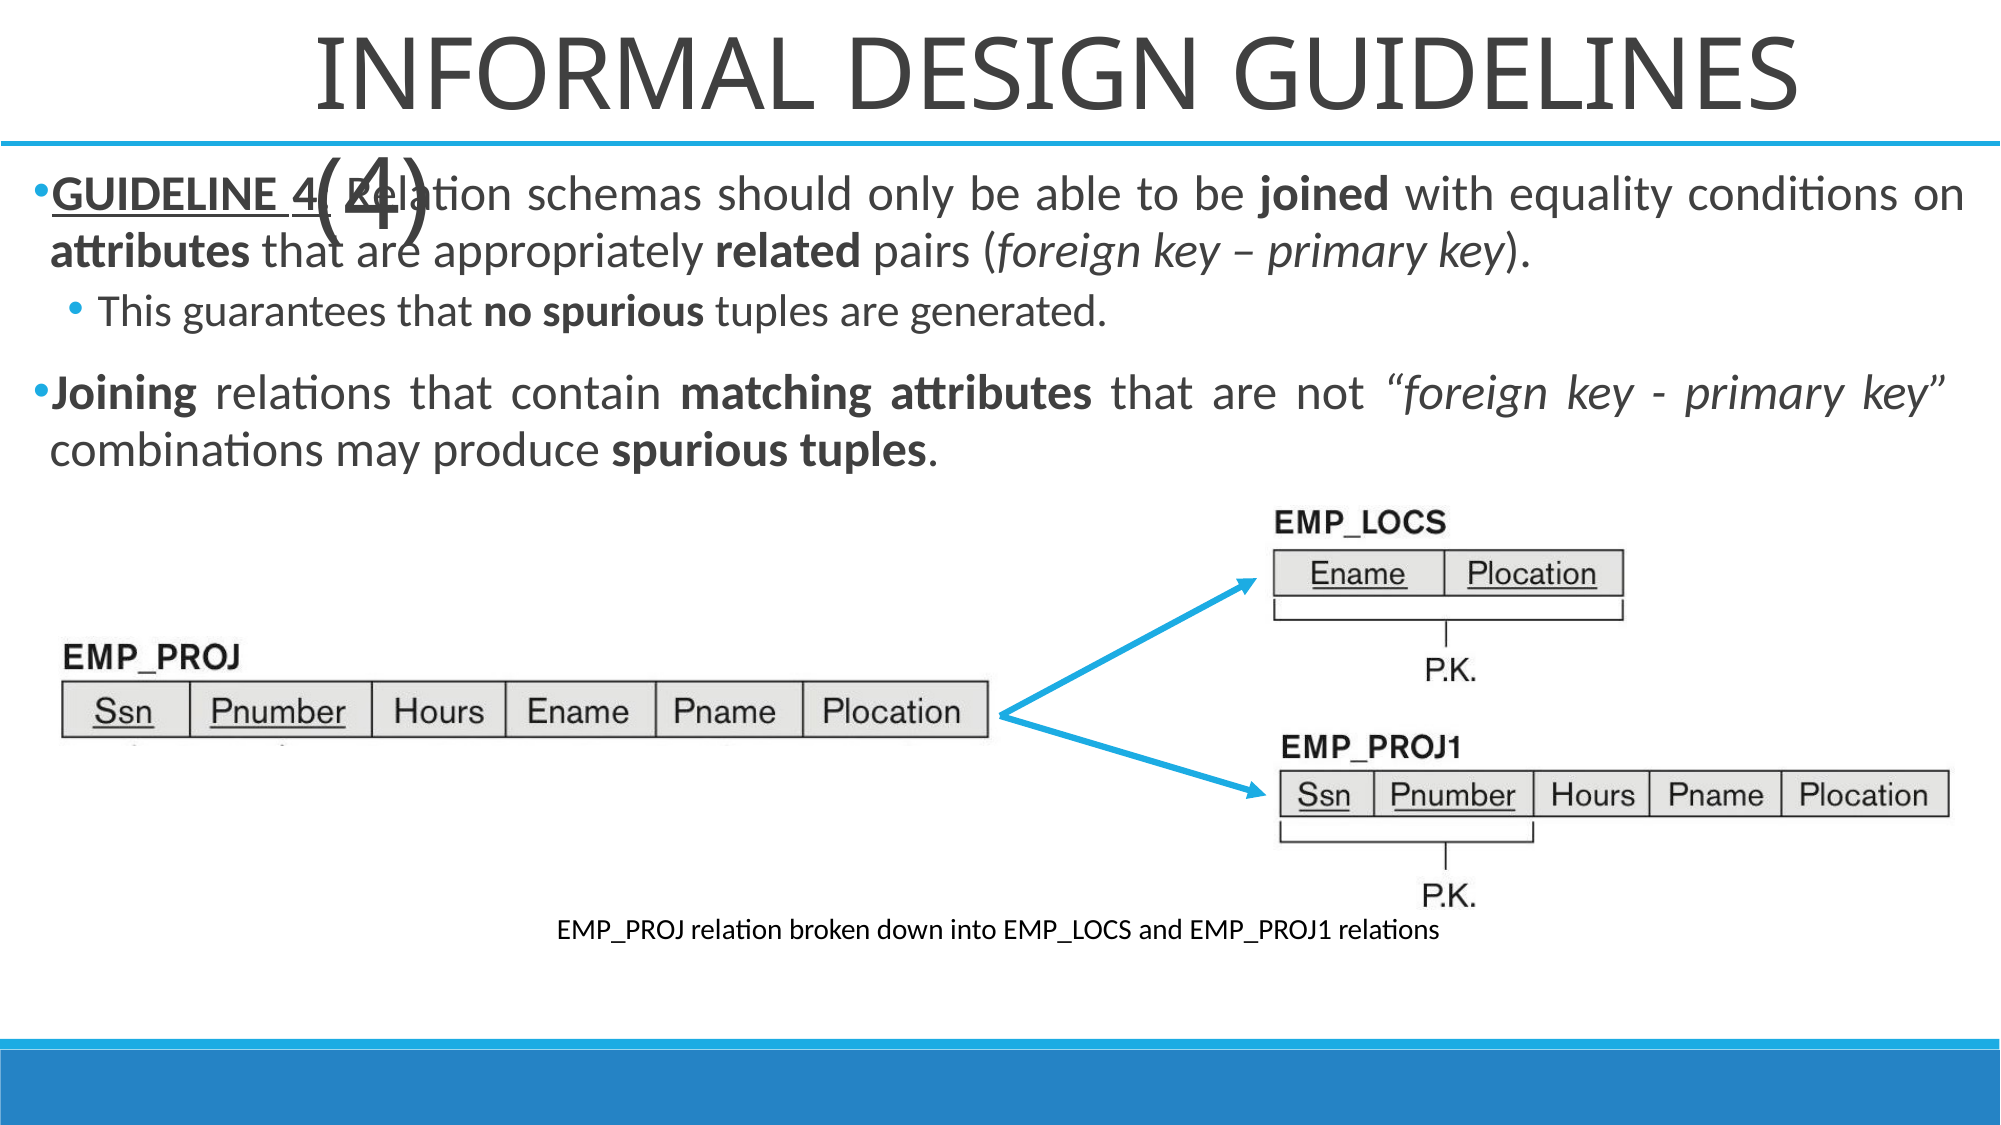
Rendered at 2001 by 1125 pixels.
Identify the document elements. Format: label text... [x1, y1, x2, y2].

text_box EMP_PROJ relation broken down into EMP_LOCS and EMP_PROJ1 relations [554, 921, 1450, 946]
text_box GUIDELINE 4: Relation schemas should only be able to be joined with equality conditions on attributes that are appropriately related pairs (foreign key – primary key). This guarantees that no spurious tuples are generated. Joining relations that contain matching attributes that are not “foreign key - primary key” combinations may produce spurious tuples. [32, 160, 1980, 477]
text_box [57, 505, 1956, 910]
title INFORMAL DESIGN GUIDELINES (4) [104, 7, 1896, 143]
title INFORMAL DESIGN GUIDELINES (4) [104, 144, 1896, 250]
